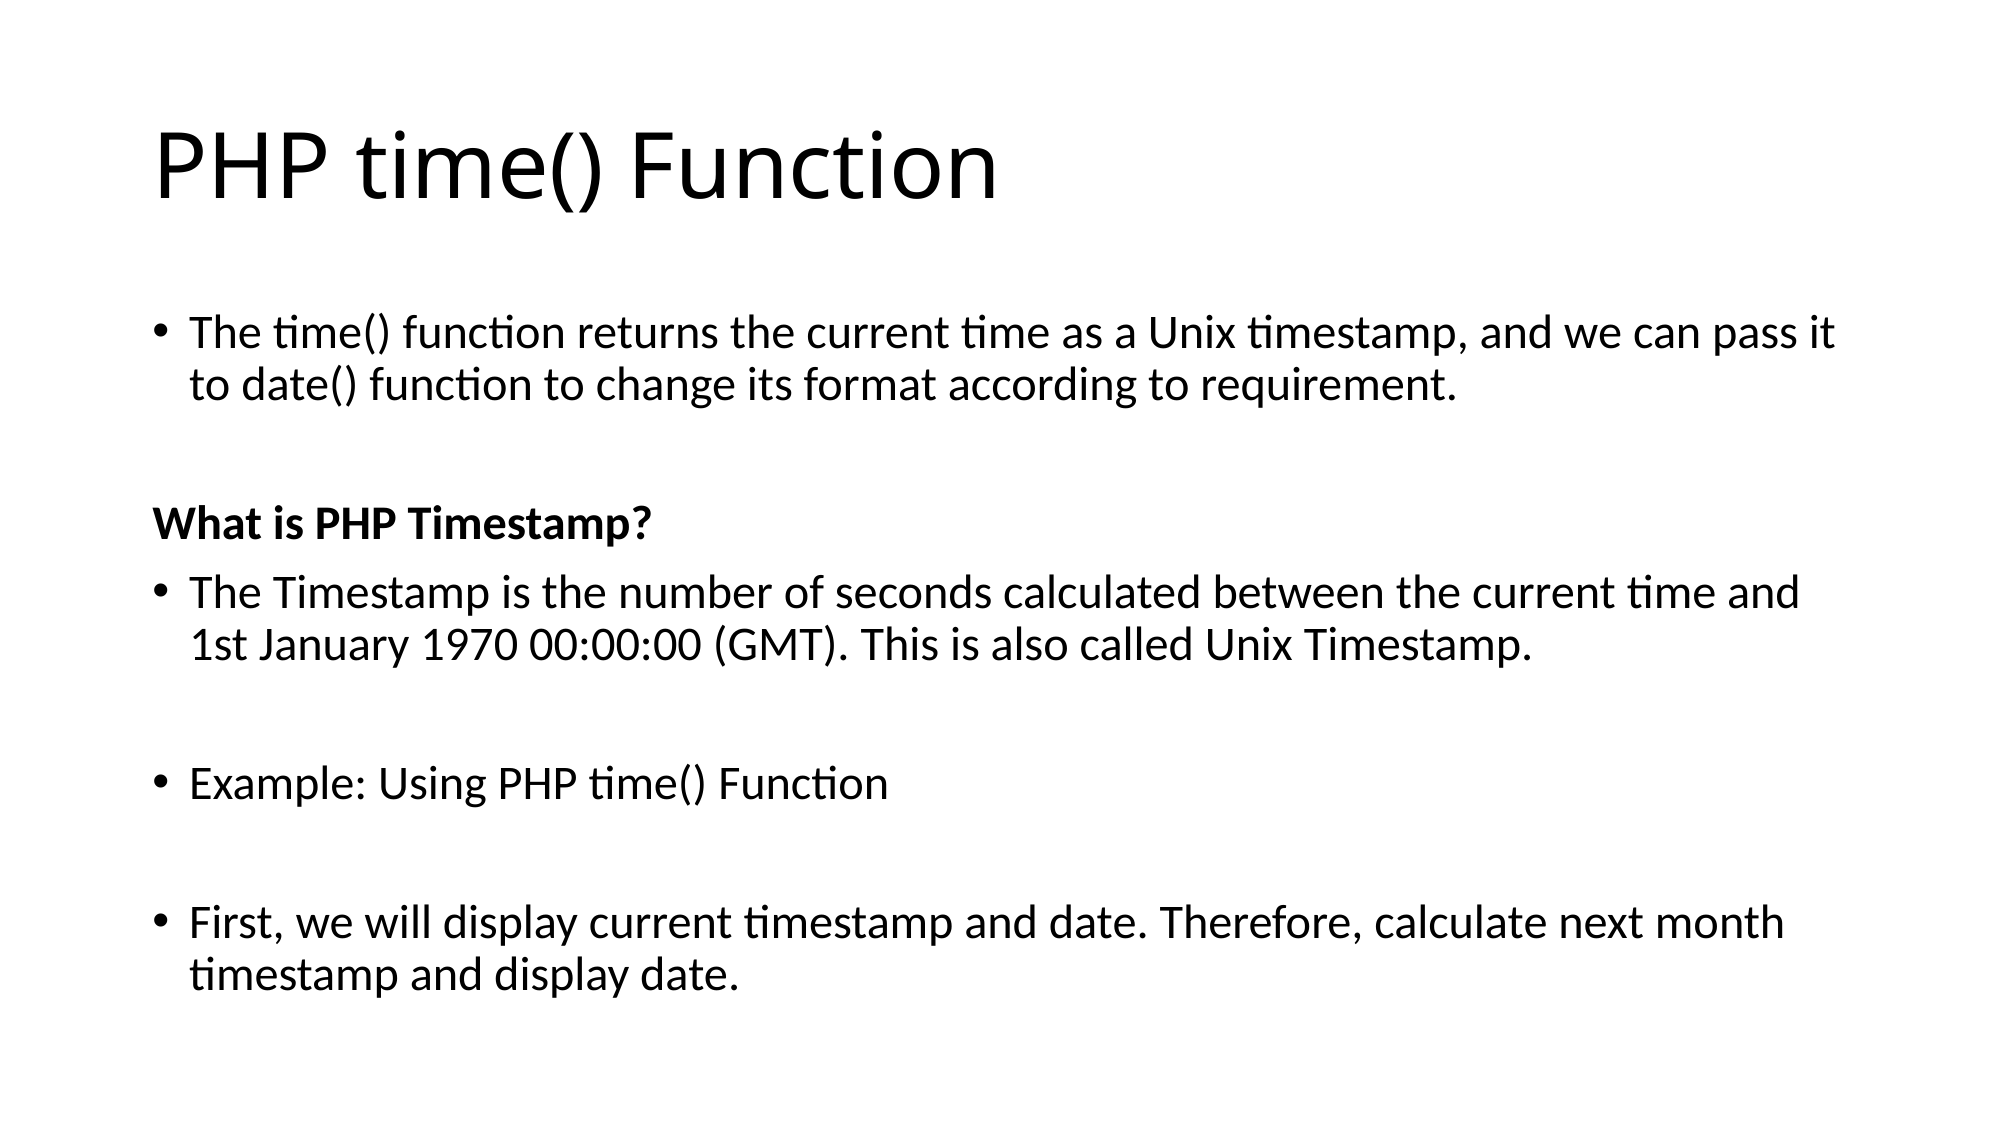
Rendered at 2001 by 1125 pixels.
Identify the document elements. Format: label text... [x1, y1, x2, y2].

title PHP time() Function [137, 59, 1863, 278]
list The time() function returns the current time as a Unix timestamp, and we can pass it to date() function to change its format according to requirement. What is PHP Timestamp? The Timestamp is the number of seconds calculated between the current time and 1st January 1970 00:00:00 (GMT). This is also called Unix Timestamp. Example: Using PHP time() Function First, we will display current timestamp and date. Therefore, calculate next month timestamp and display date. [137, 299, 1863, 1014]
